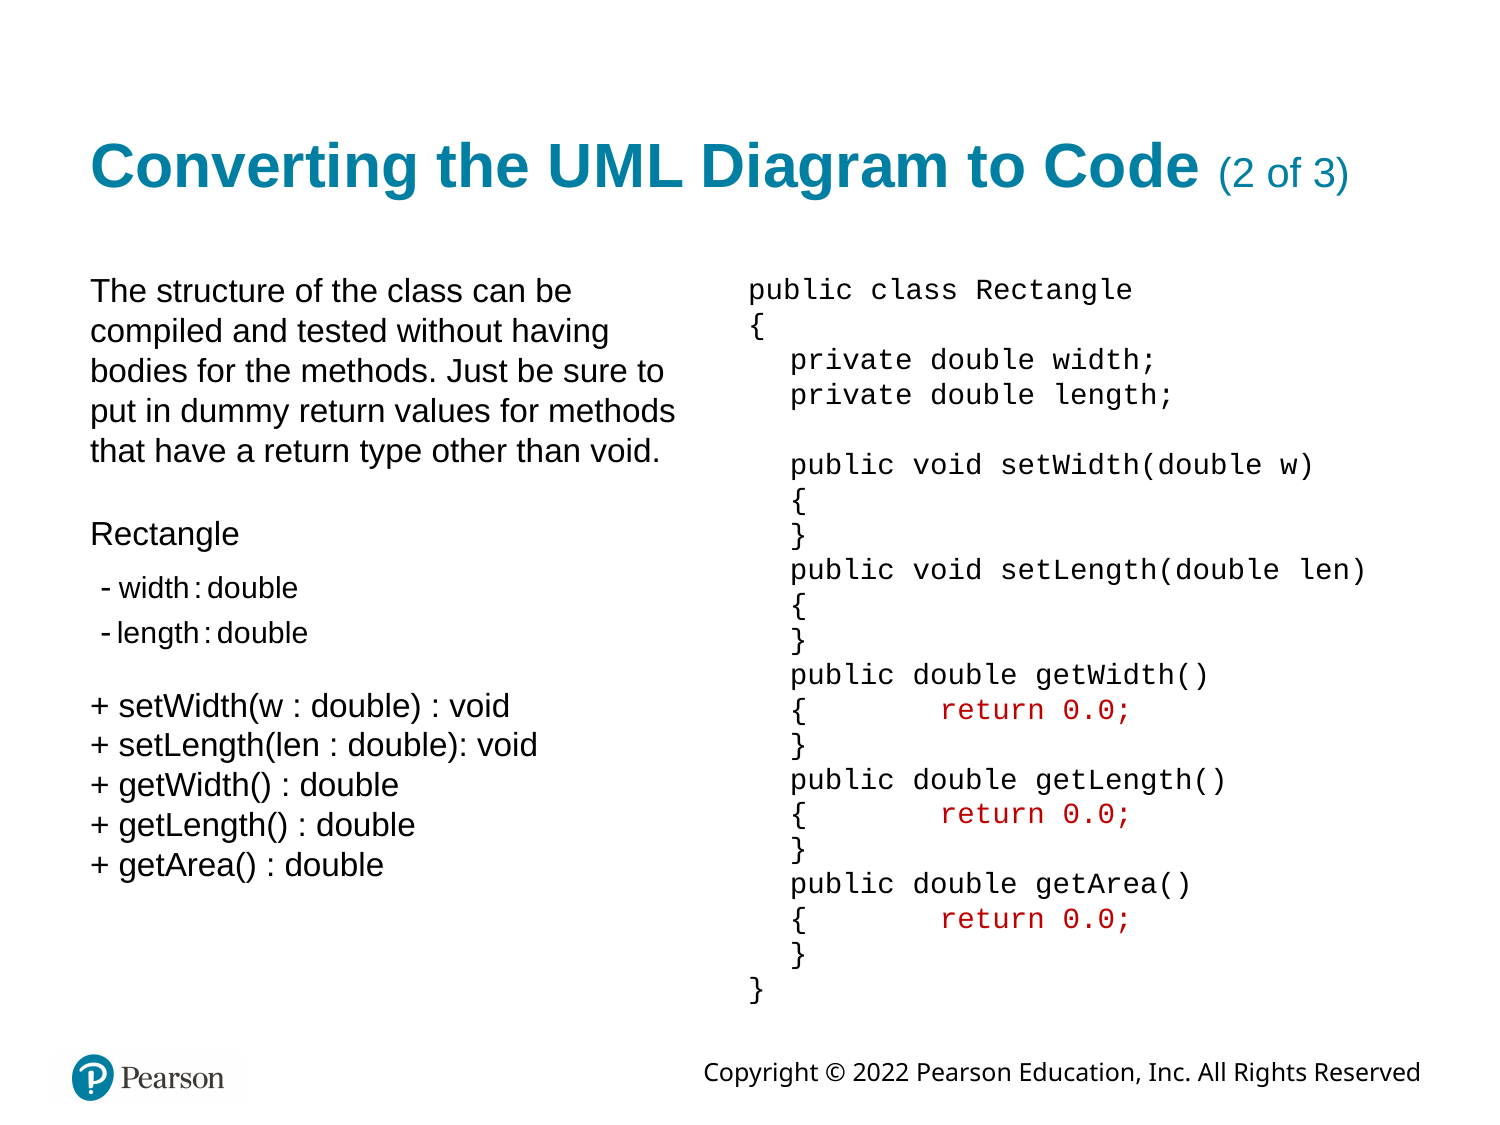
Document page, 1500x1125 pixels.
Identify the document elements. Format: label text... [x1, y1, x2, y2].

list The structure of the class can be compiled and tested without having bodies for the methods. Just be sure to put in dummy return values for methods that have a return type other than void. [75, 254, 708, 485]
list public class Rectangle { private double width; private double length; public void setWidth(double w) { } public void setLength(double len) { } public double getWidth() { return 0.0; } public double getLength() { return 0.0; } public double getArea() { return 0.0; } } [733, 255, 1410, 1041]
list + setWidth(w : double) : void + setLength(len : double): void + getWidth() : double + getLength() : double + getArea() : double [75, 668, 565, 913]
list Rectangle [75, 496, 267, 563]
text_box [96, 570, 314, 657]
title Converting the U M L Diagram to Code (2 of 3) [75, 35, 1425, 216]
picture [51, 1053, 245, 1102]
